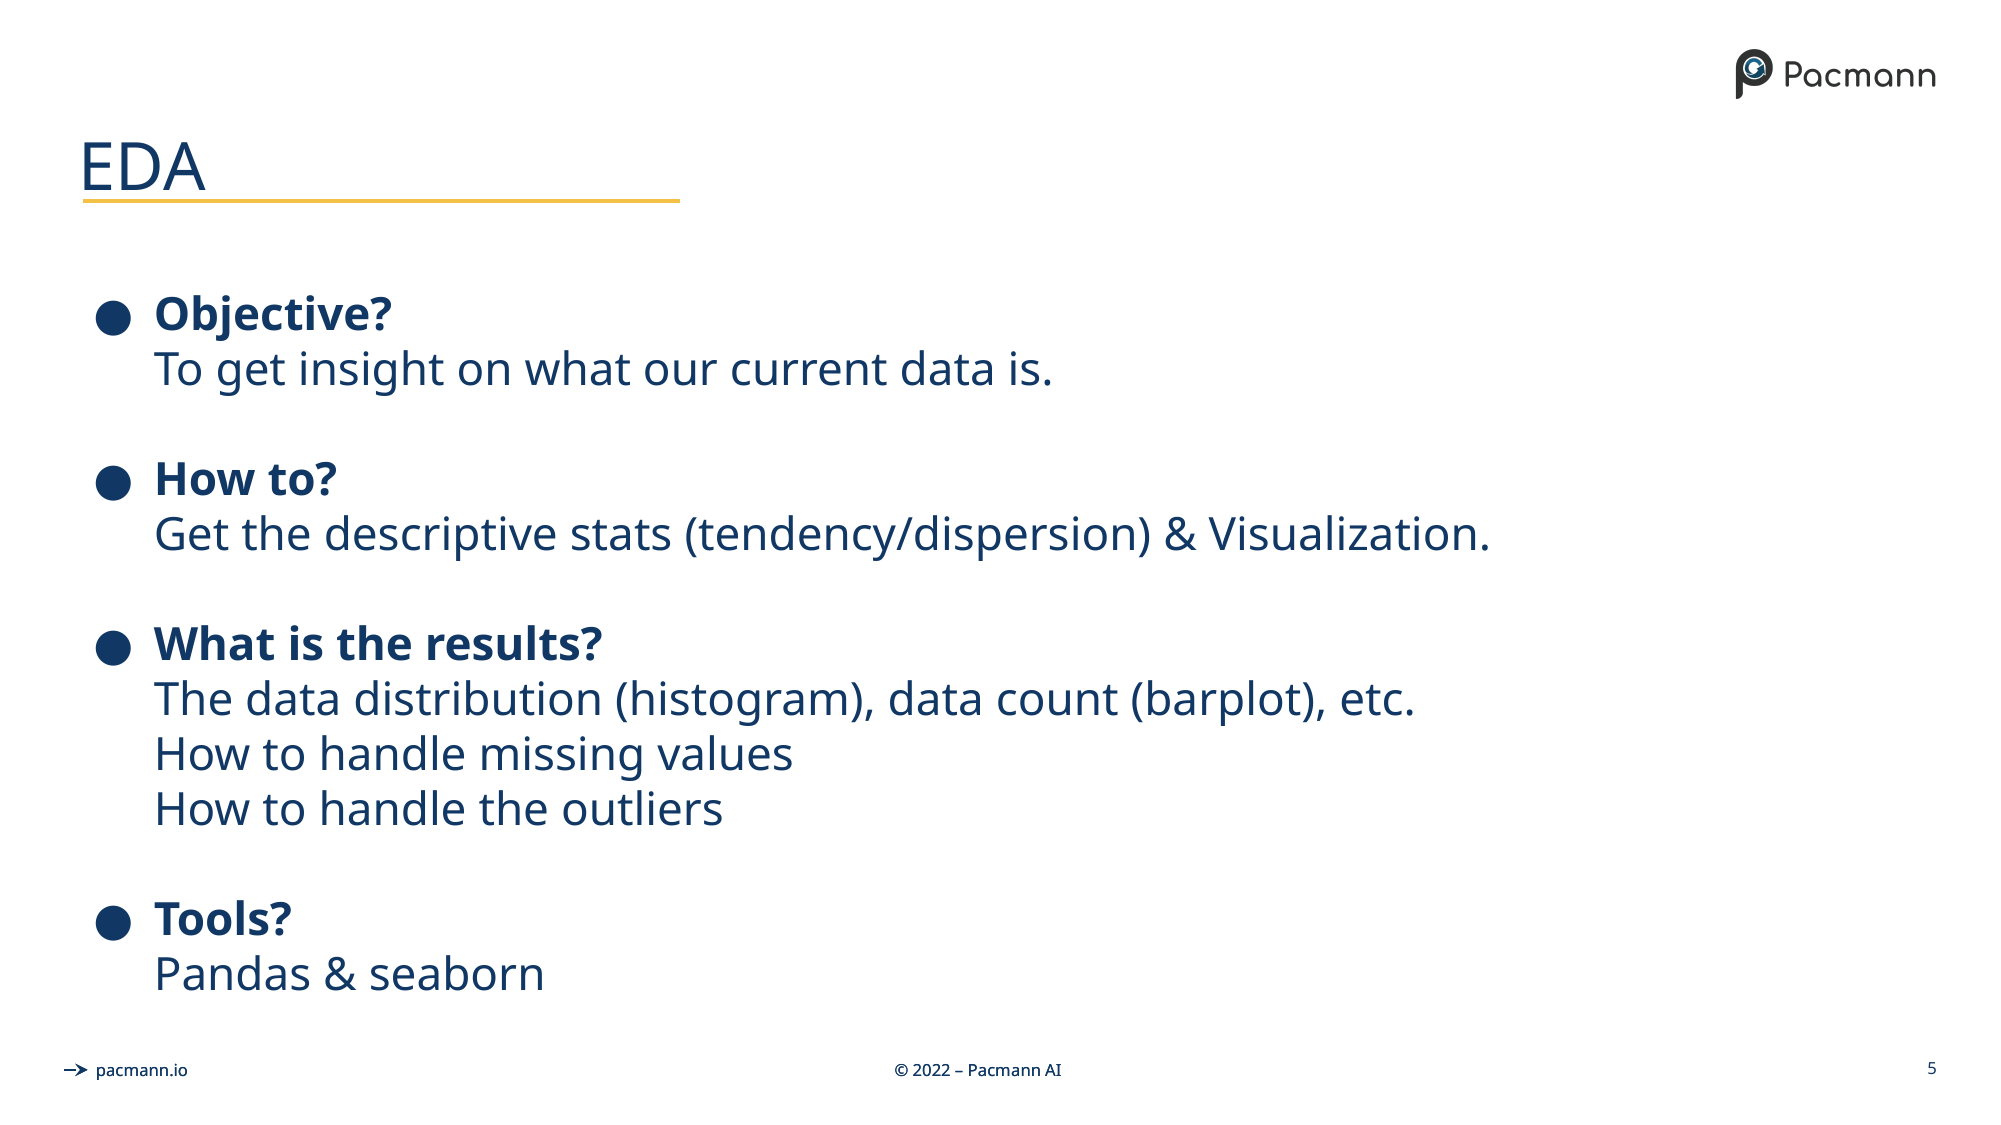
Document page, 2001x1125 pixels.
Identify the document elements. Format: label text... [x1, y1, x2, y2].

text_box Objective? To get insight on what our current data is. How to? Get the descriptive stats (tendency/dispersion) & Visualization. What is the results? The data distribution (histogram), data count (barplot), etc. How to handle missing values How to handle the outliers Tools? Pandas & seaborn [63, 277, 1897, 1008]
picture [1707, 36, 1966, 112]
title EDA [63, 59, 1952, 278]
